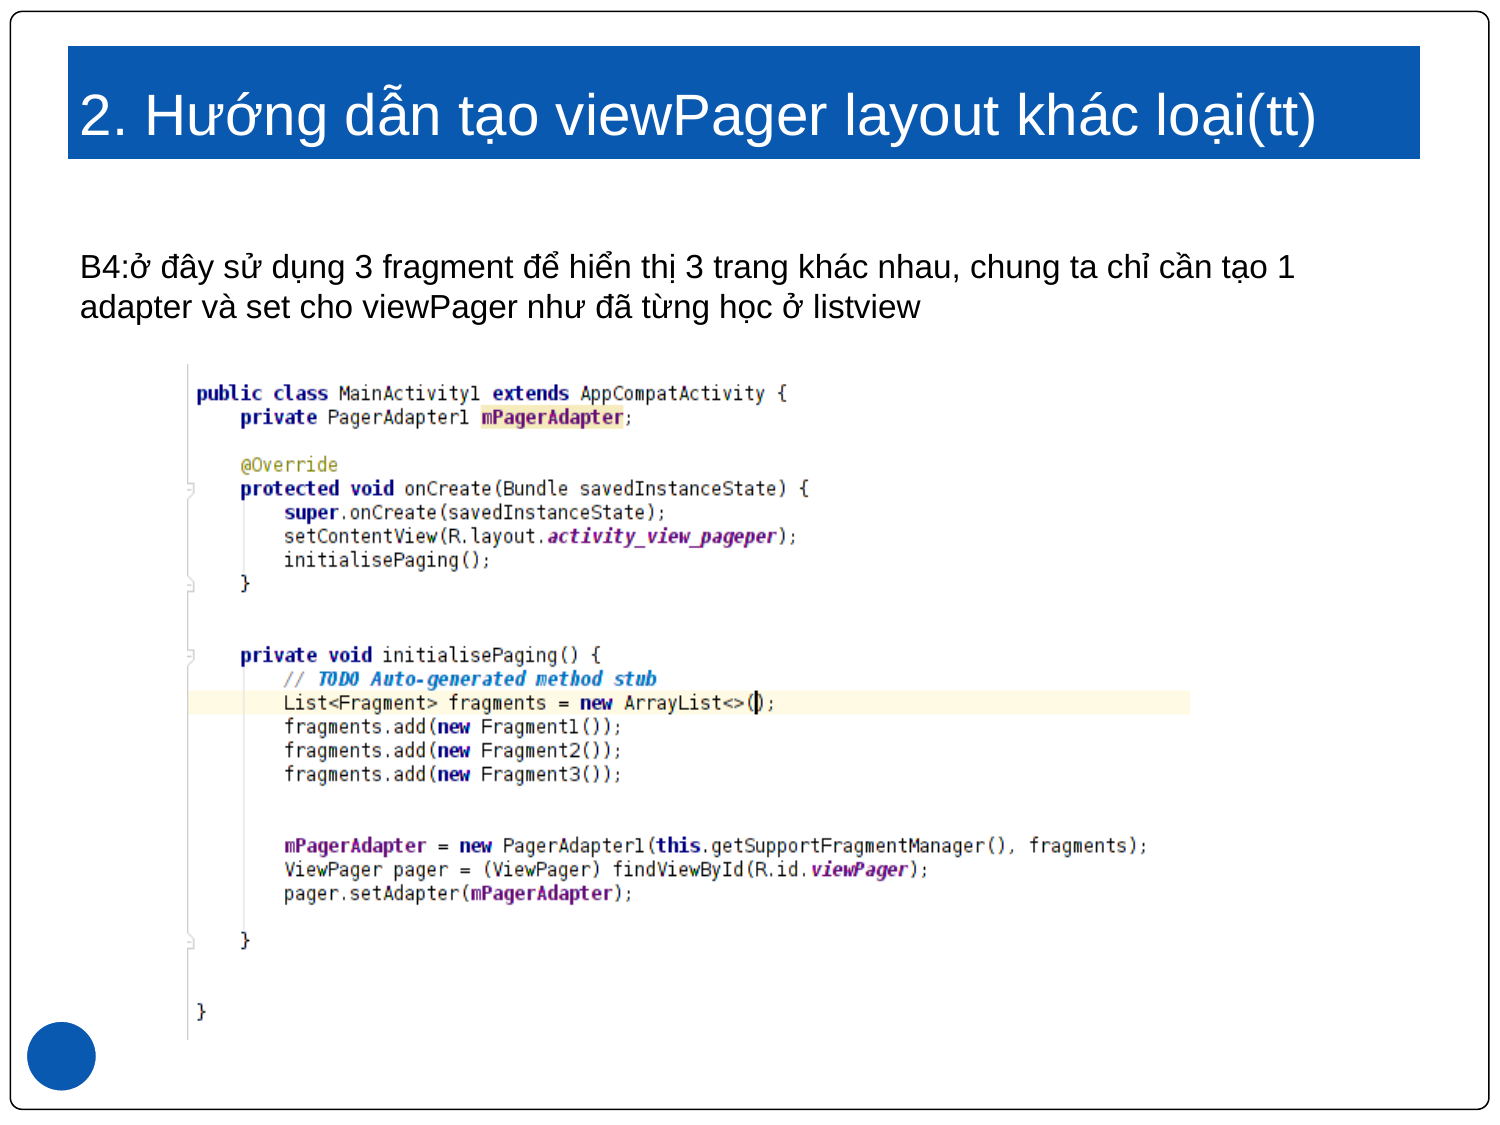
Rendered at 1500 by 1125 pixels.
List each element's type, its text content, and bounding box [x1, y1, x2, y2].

text_box [23, 1018, 99, 1094]
list B4:ở đây sử dụng 3 fragment để hiển thị 3 trang khác nhau, chung ta chỉ cần tạo 1 adapter và set cho viewPager như đã từng học ở listview [64, 237, 1424, 1075]
picture [187, 364, 1190, 1040]
title 2. Hướng dẫn tạo viewPager layout khác loại(tt) [62, 40, 1426, 165]
